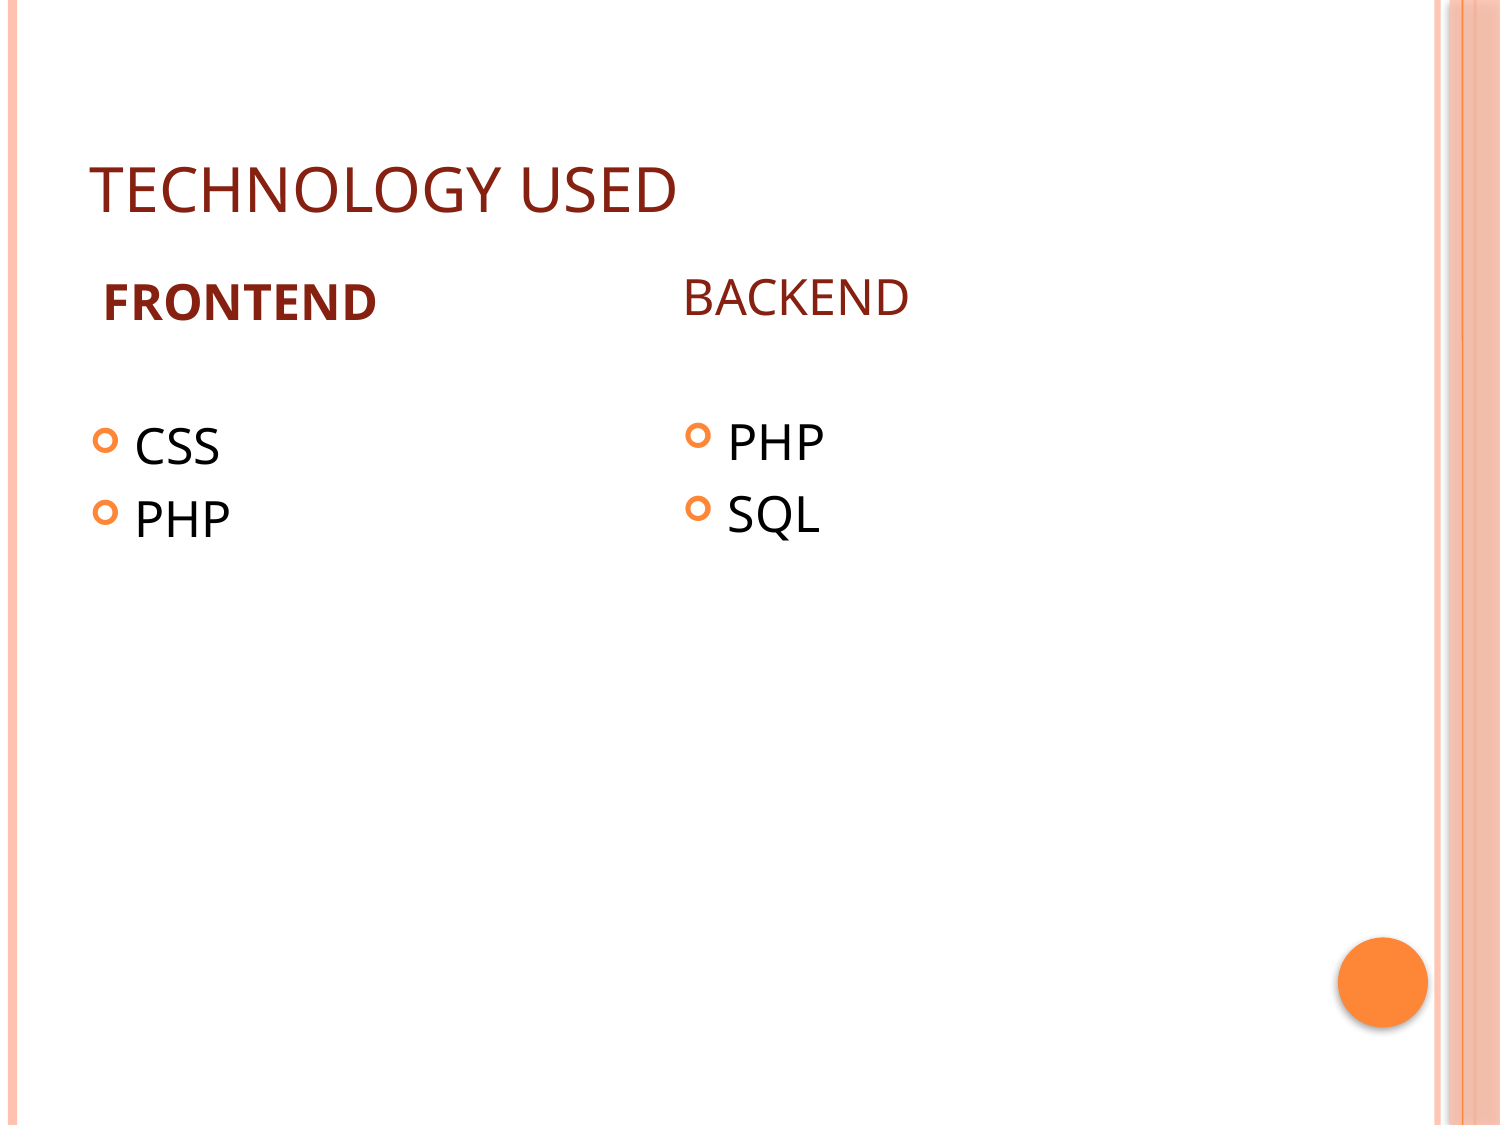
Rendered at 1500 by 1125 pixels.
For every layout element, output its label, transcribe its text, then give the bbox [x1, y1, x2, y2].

list FRONTEND CSS PHP [75, 262, 675, 1013]
title TECHNOLOGY USED [75, 45, 1300, 233]
list BACKEND PHP SQL [667, 257, 1393, 1001]
